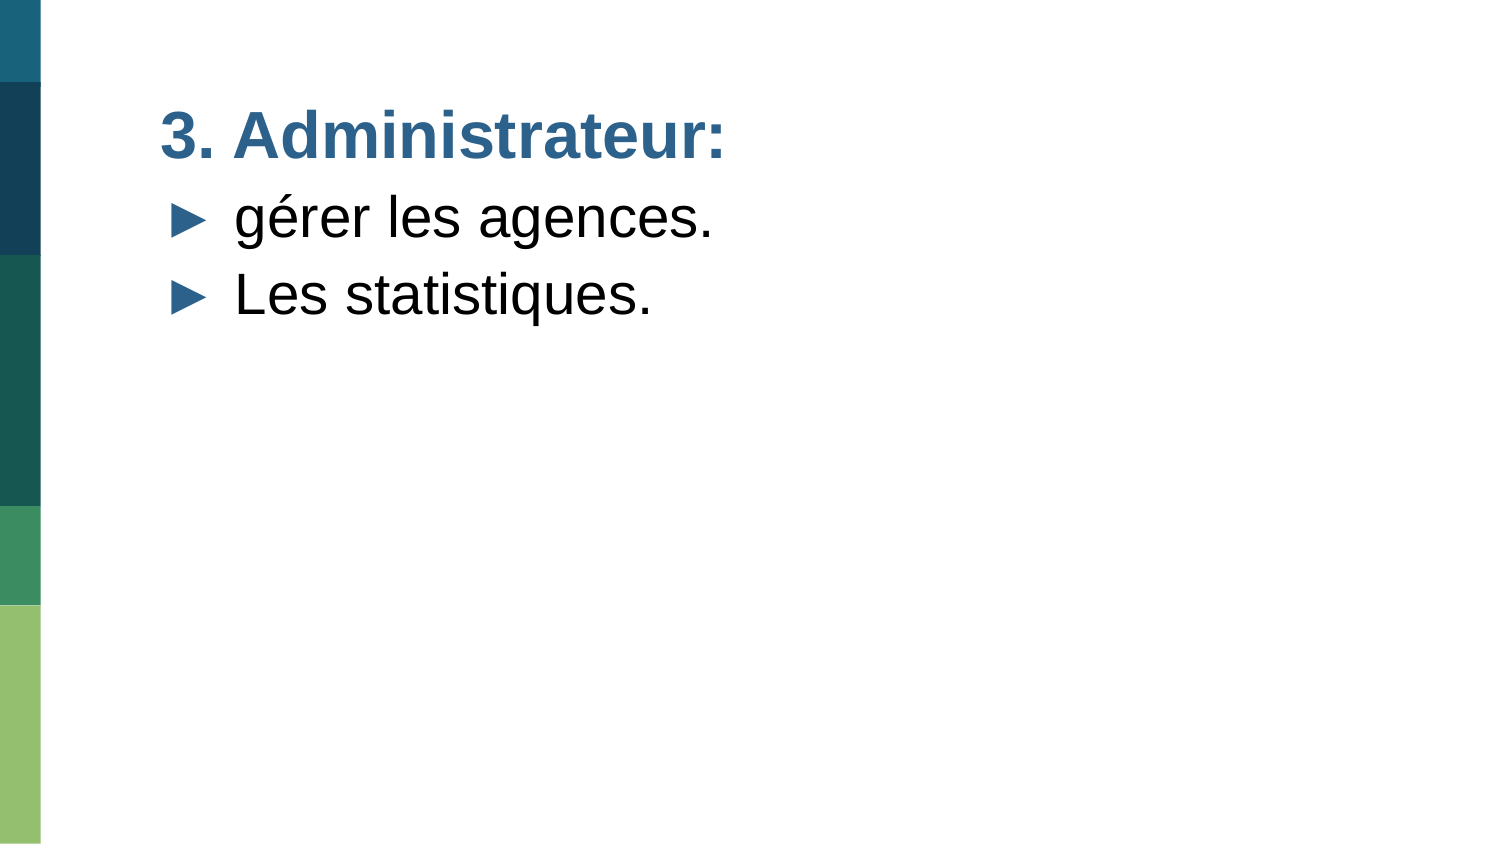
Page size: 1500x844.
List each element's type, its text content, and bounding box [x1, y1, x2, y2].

text_box 3. Administrateur: ► gérer les agences. ► Les statistiques. [81, 21, 1500, 844]
